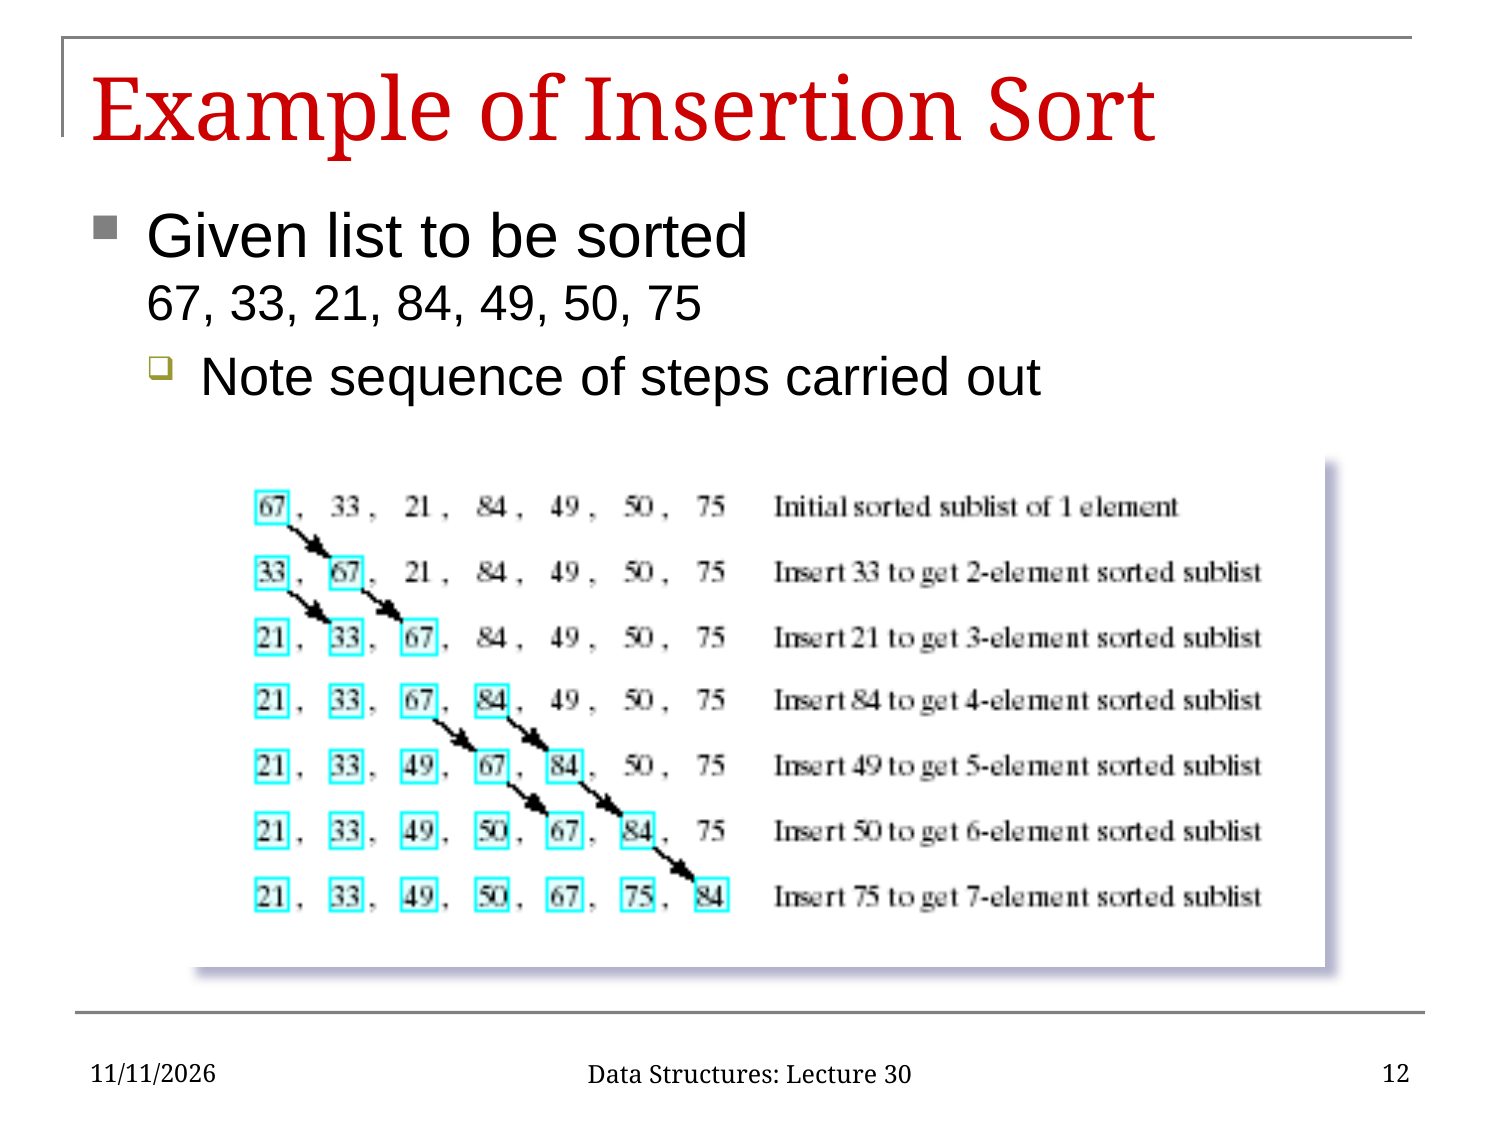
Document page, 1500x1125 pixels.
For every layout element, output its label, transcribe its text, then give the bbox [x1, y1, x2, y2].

footer Data Structures: Lecture 30 [512, 1024, 988, 1101]
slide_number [74, 1023, 426, 1100]
title Example of Insertion Sort [75, 45, 1425, 163]
slide_number 12 [1074, 1023, 1426, 1100]
list Given list to be sorted 67, 33, 21, 84, 49, 50, 75 Note sequence of steps carried out [75, 187, 1425, 1006]
picture [184, 449, 1325, 967]
